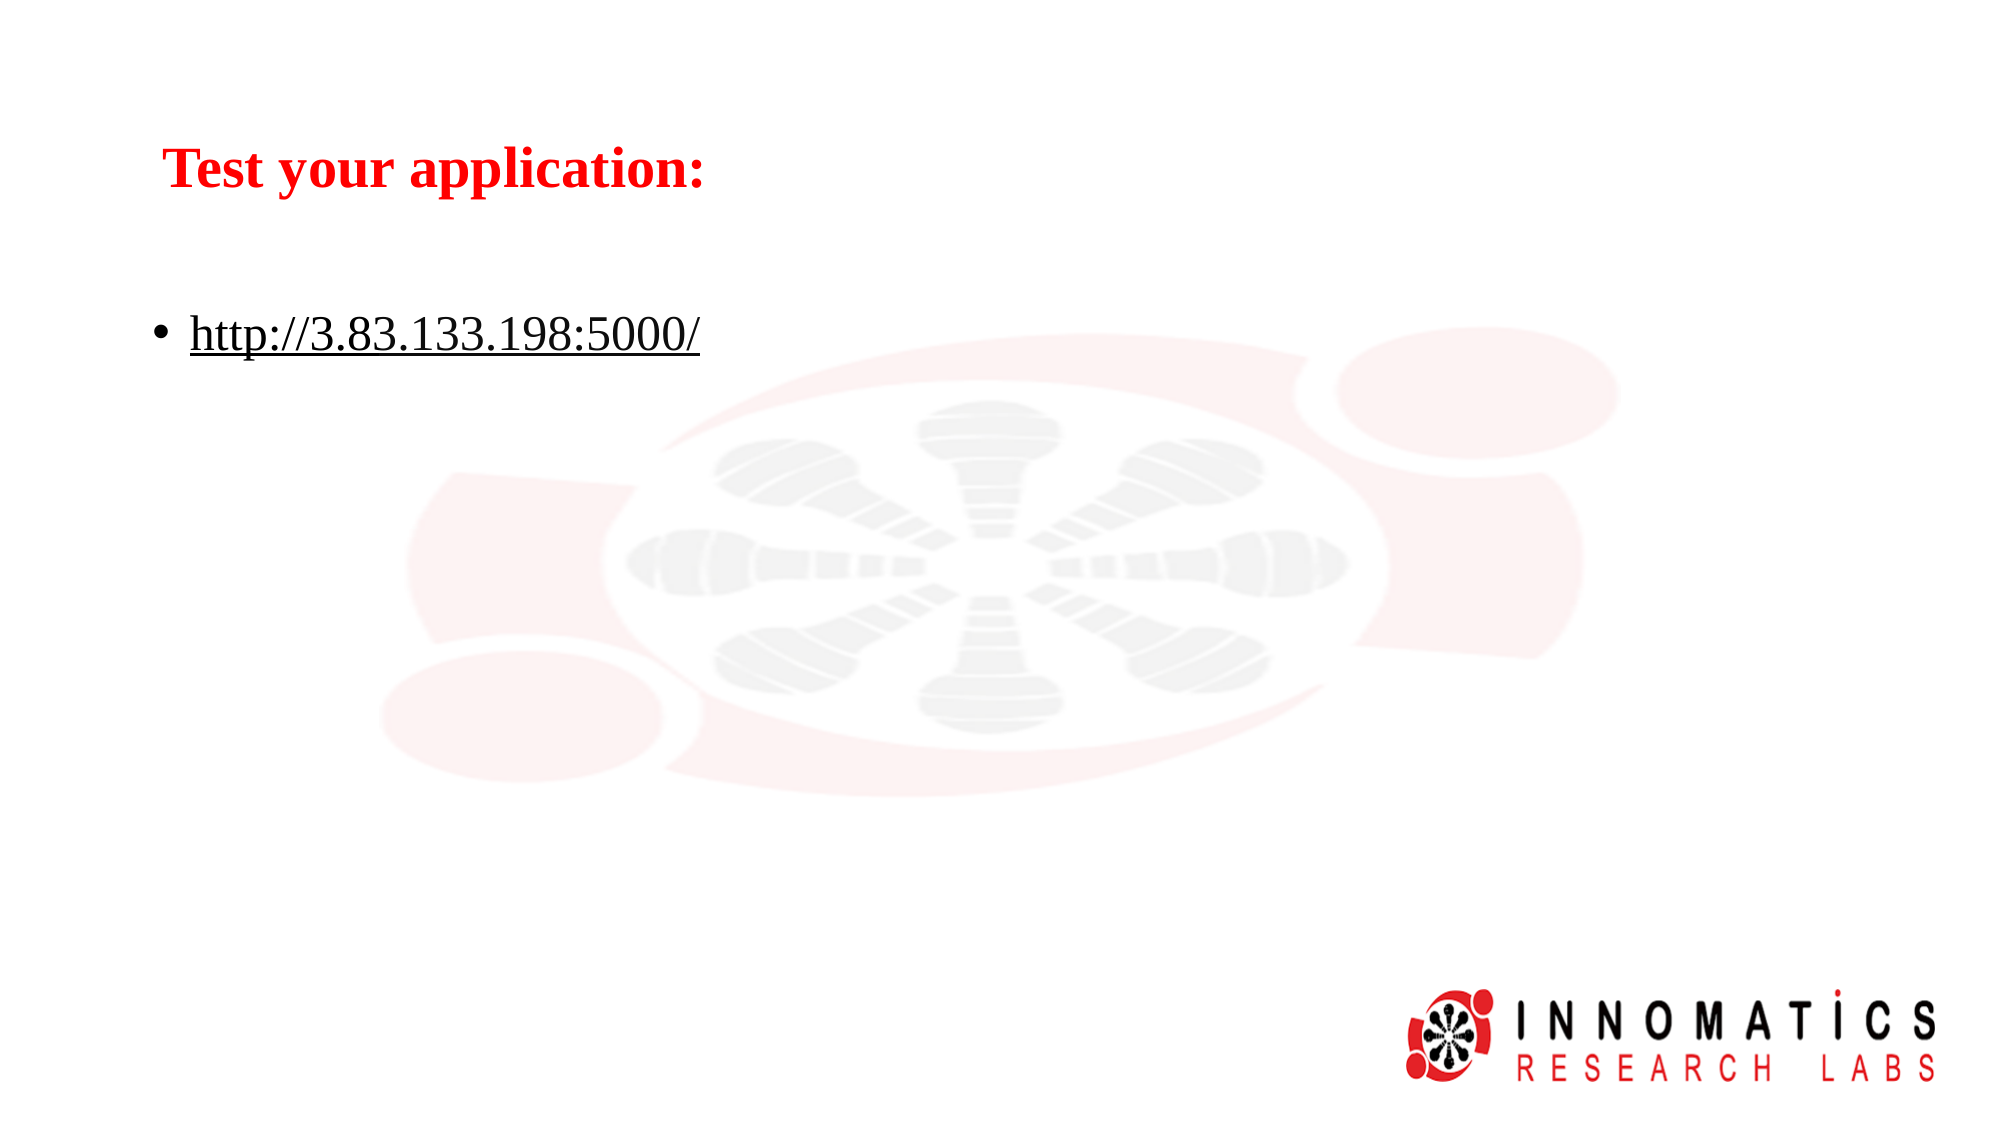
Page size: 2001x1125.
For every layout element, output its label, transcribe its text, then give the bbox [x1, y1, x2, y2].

picture [1406, 989, 1935, 1082]
list http://3.83.133.198:5000/ [137, 299, 1863, 1014]
title Test your application: [137, 59, 1863, 278]
picture [379, 271, 1621, 853]
